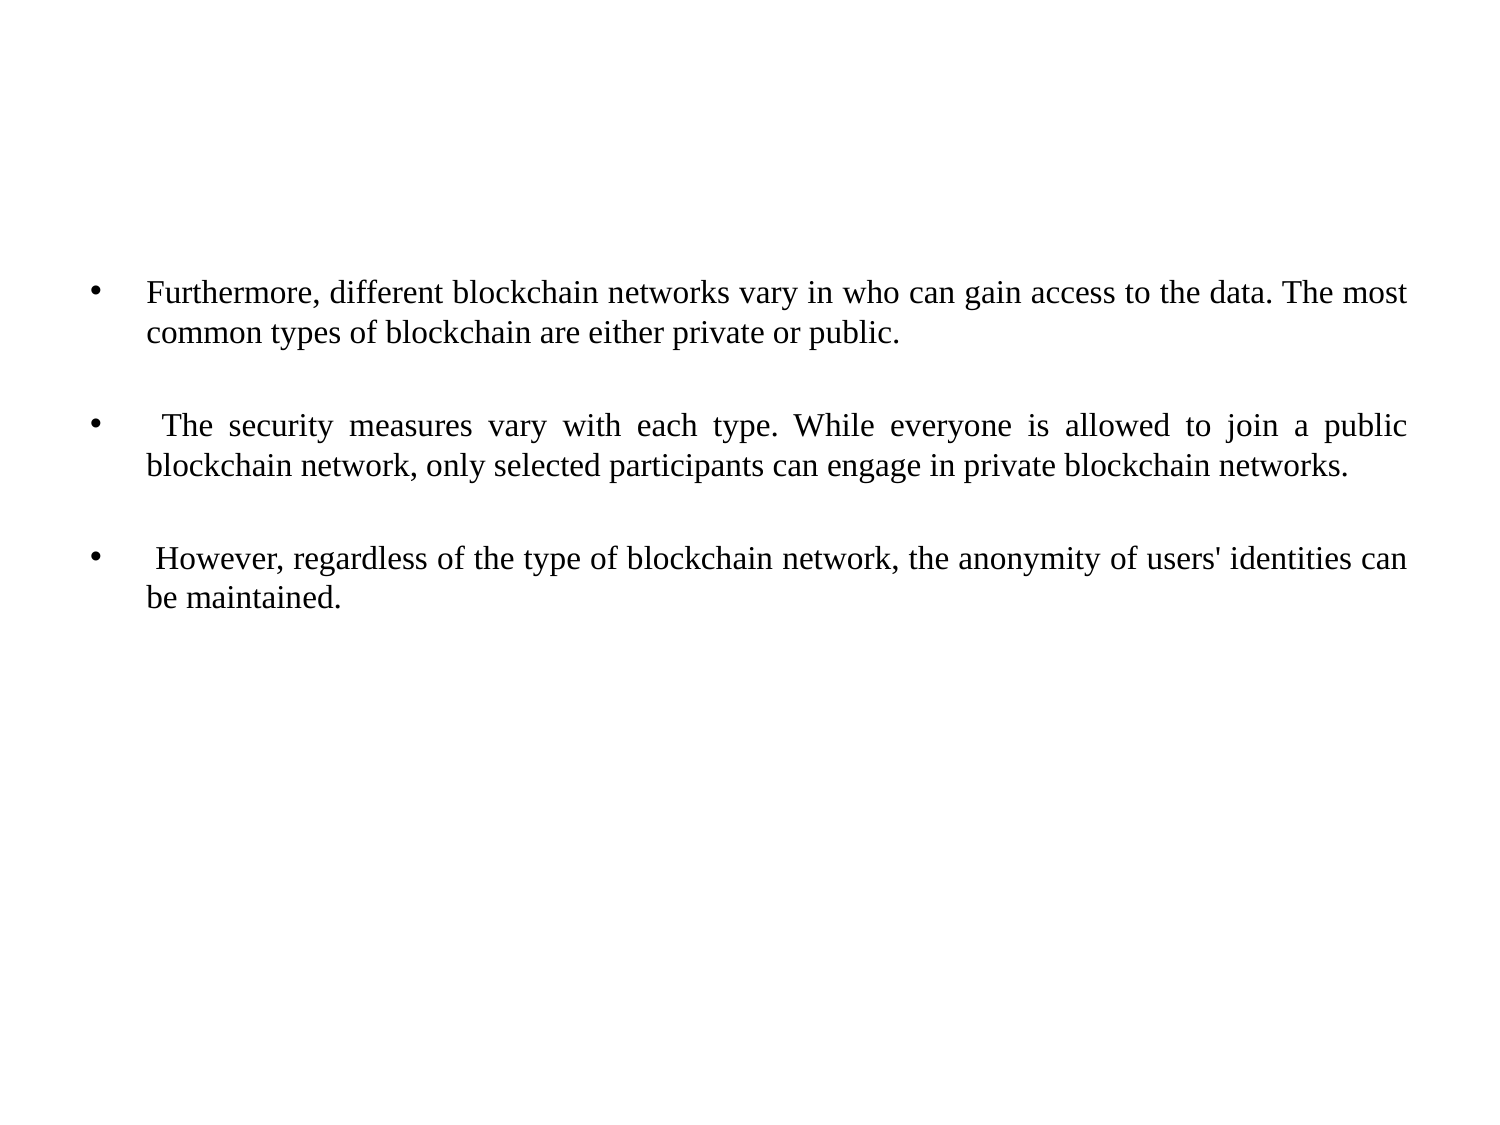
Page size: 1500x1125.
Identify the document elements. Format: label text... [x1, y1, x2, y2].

list Furthermore, different blockchain networks vary in who can gain access to the data. The most common types of blockchain are either private or public. The security measures vary with each type. While everyone is allowed to join a public blockchain network, only selected participants can engage in private blockchain networks. However, regardless of the type of blockchain network, the anonymity of users' identities can be maintained. [75, 262, 1425, 1005]
